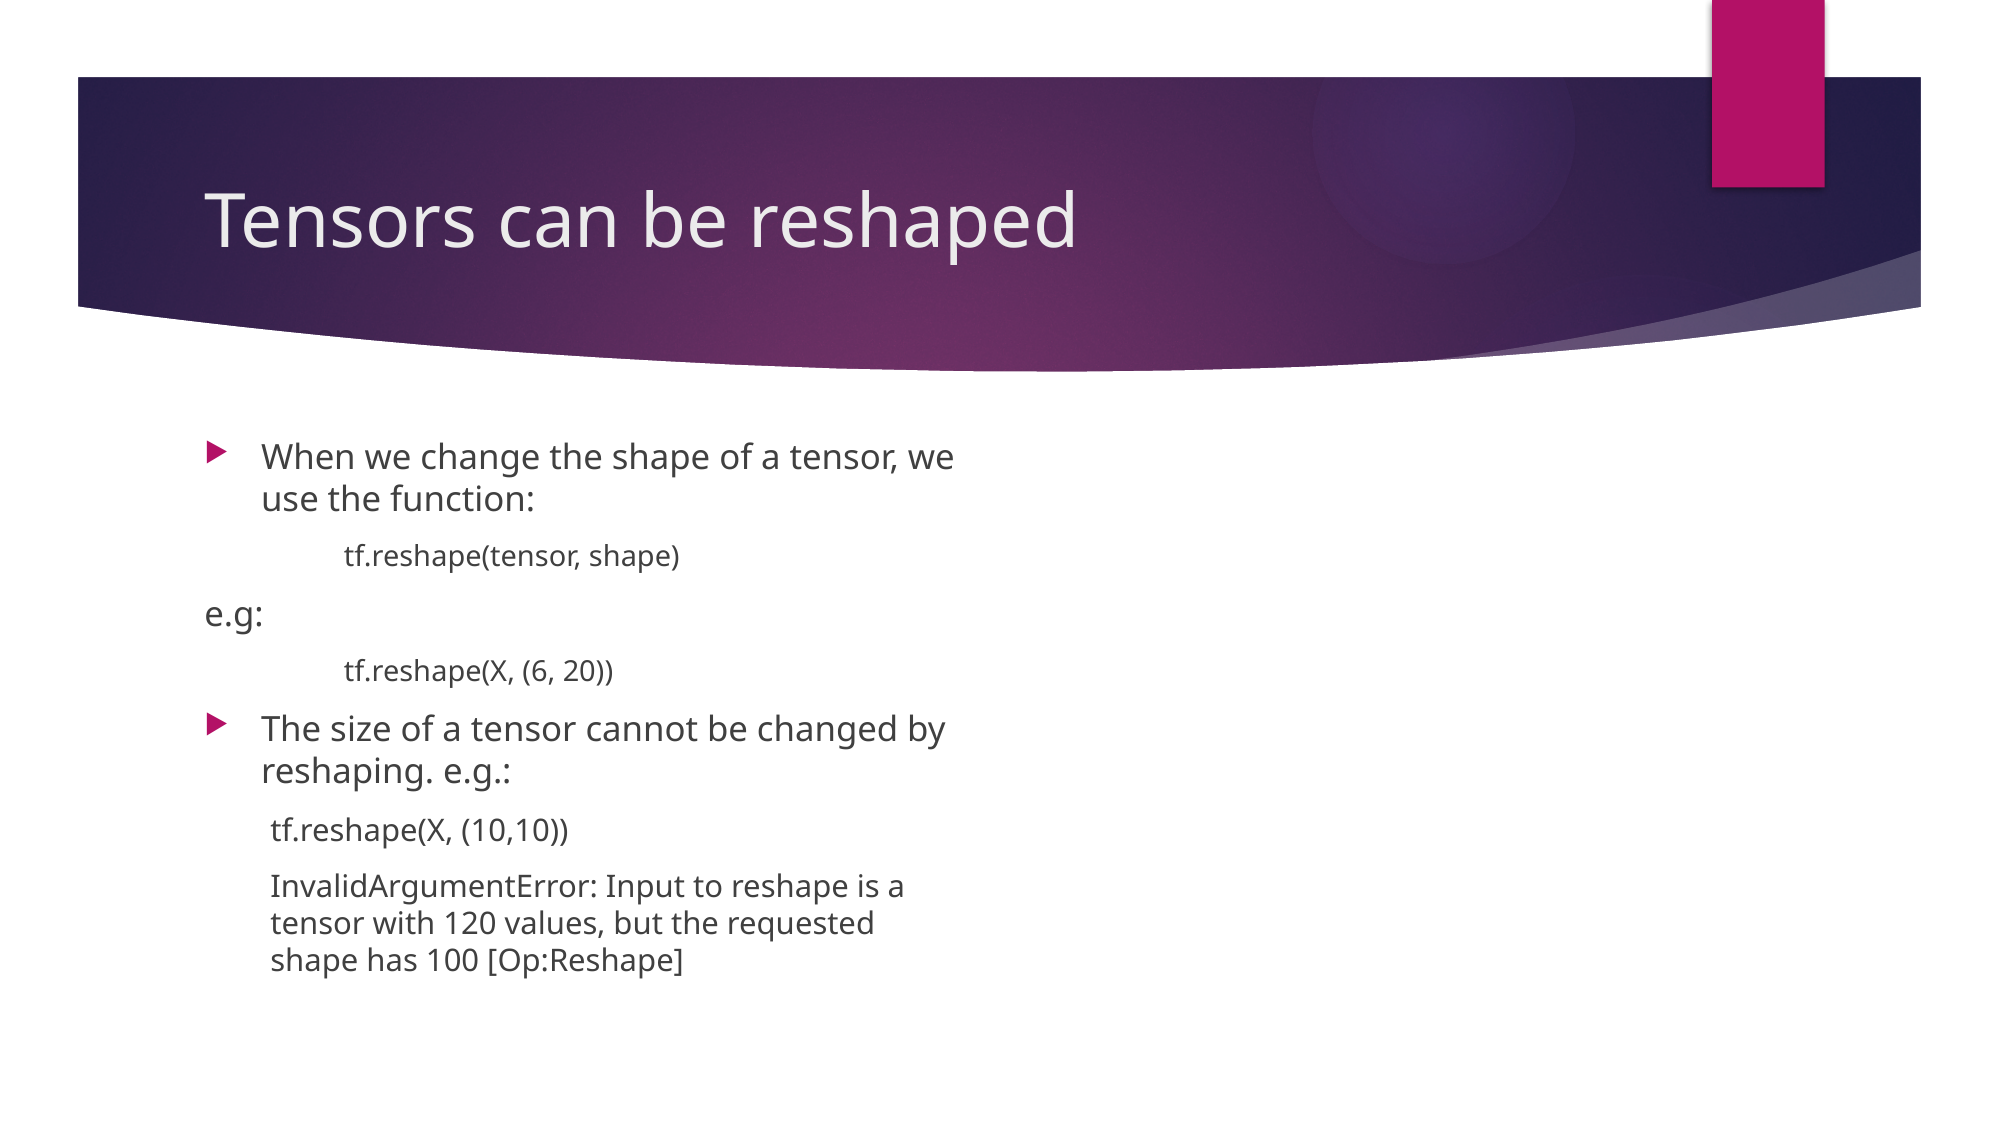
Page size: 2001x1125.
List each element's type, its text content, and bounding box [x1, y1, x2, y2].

title Tensors can be reshaped [189, 159, 1627, 276]
list When we change the shape of a tensor, we use the function: tf.reshape(tensor, shape) e.g: tf.reshape(X, (6, 20)) The size of a tensor cannot be changed by reshaping. e.g.: ﻿tf.reshape(X, (10,10)) ﻿InvalidArgumentError: Input to reshape is a tensor with 120 values, but the requested shape has 100 [Op:Reshape] [189, 427, 981, 988]
